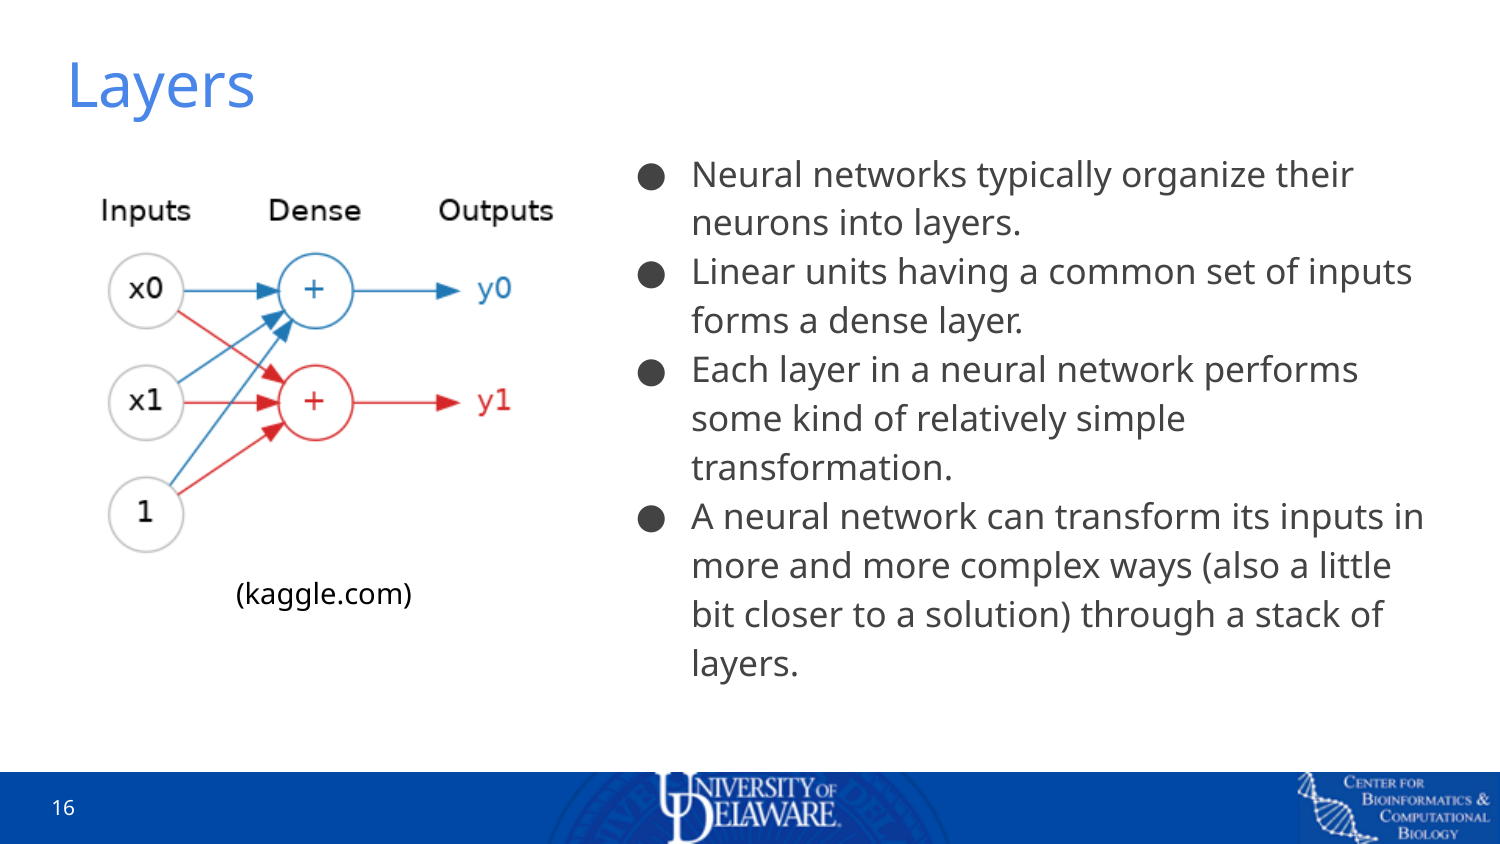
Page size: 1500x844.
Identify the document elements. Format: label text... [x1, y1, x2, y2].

title Layers [51, 30, 1449, 131]
list Neural networks typically organize their neurons into layers. Linear units having a common set of inputs forms a dense layer. Each layer in a neural network performs some kind of relatively simple transformation. A neural network can transform its inputs in more and more complex ways (also a little bit closer to a solution) through a stack of layers. [601, 130, 1449, 627]
picture [67, 165, 581, 561]
picture [0, 772, 1500, 844]
text_box (kaggle.com) [158, 569, 490, 626]
